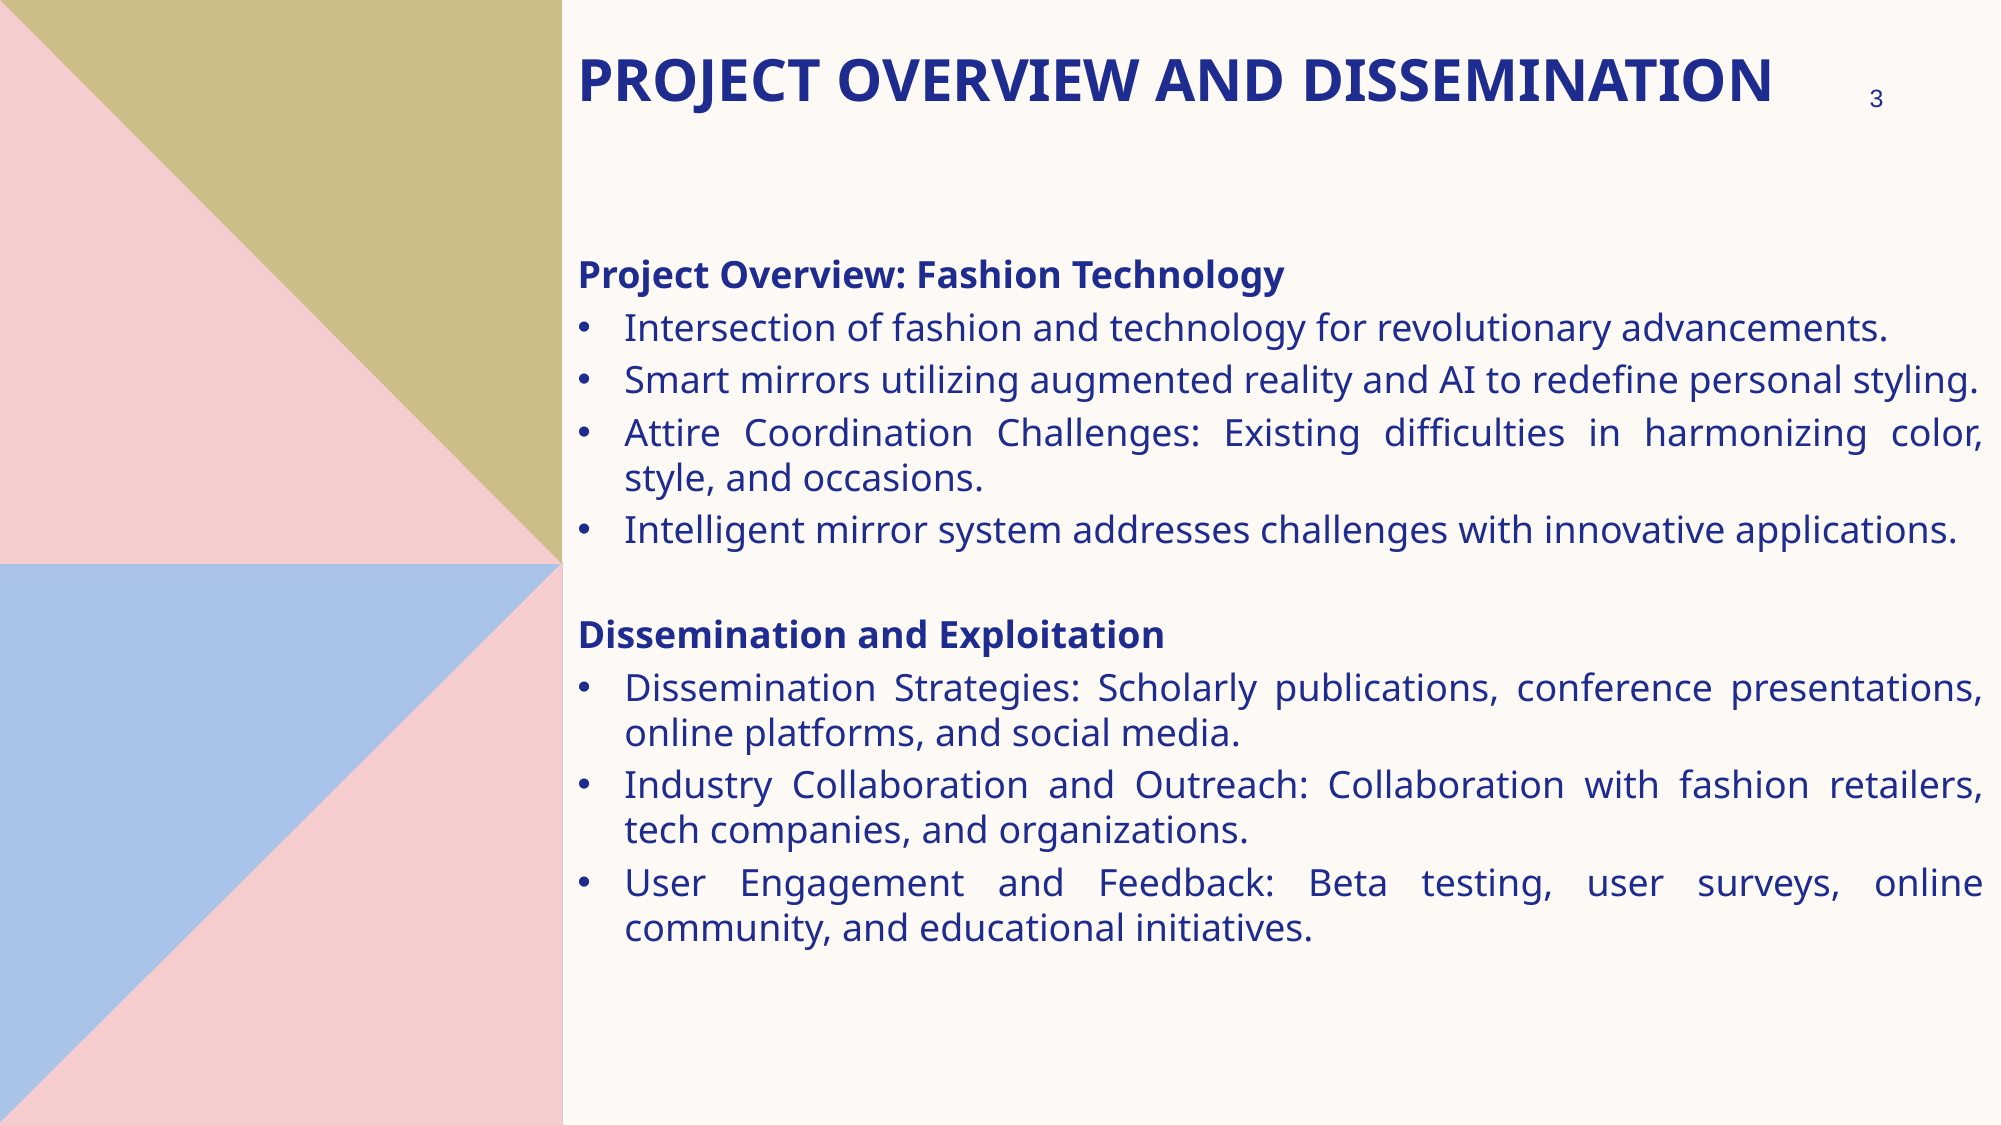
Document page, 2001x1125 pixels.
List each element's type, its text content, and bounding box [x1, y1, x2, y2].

slide_number 3 [1795, 75, 1958, 120]
list Project Overview: Fashion Technology Intersection of fashion and technology for revolutionary advancements. Smart mirrors utilizing augmented reality and AI to redefine personal styling. Attire Coordination Challenges: Existing difficulties in harmonizing color, style, and occasions. Intelligent mirror system addresses challenges with innovative applications. Dissemination and Exploitation Dissemination Strategies: Scholarly publications, conference presentations, online platforms, and social media. Industry Collaboration and Outreach: Collaboration with fashion retailers, tech companies, and organizations. User Engagement and Feedback: Beta testing, user surveys, online community, and educational initiatives. [562, 243, 2000, 612]
title Project Overview and Dissemination [562, 35, 1860, 162]
